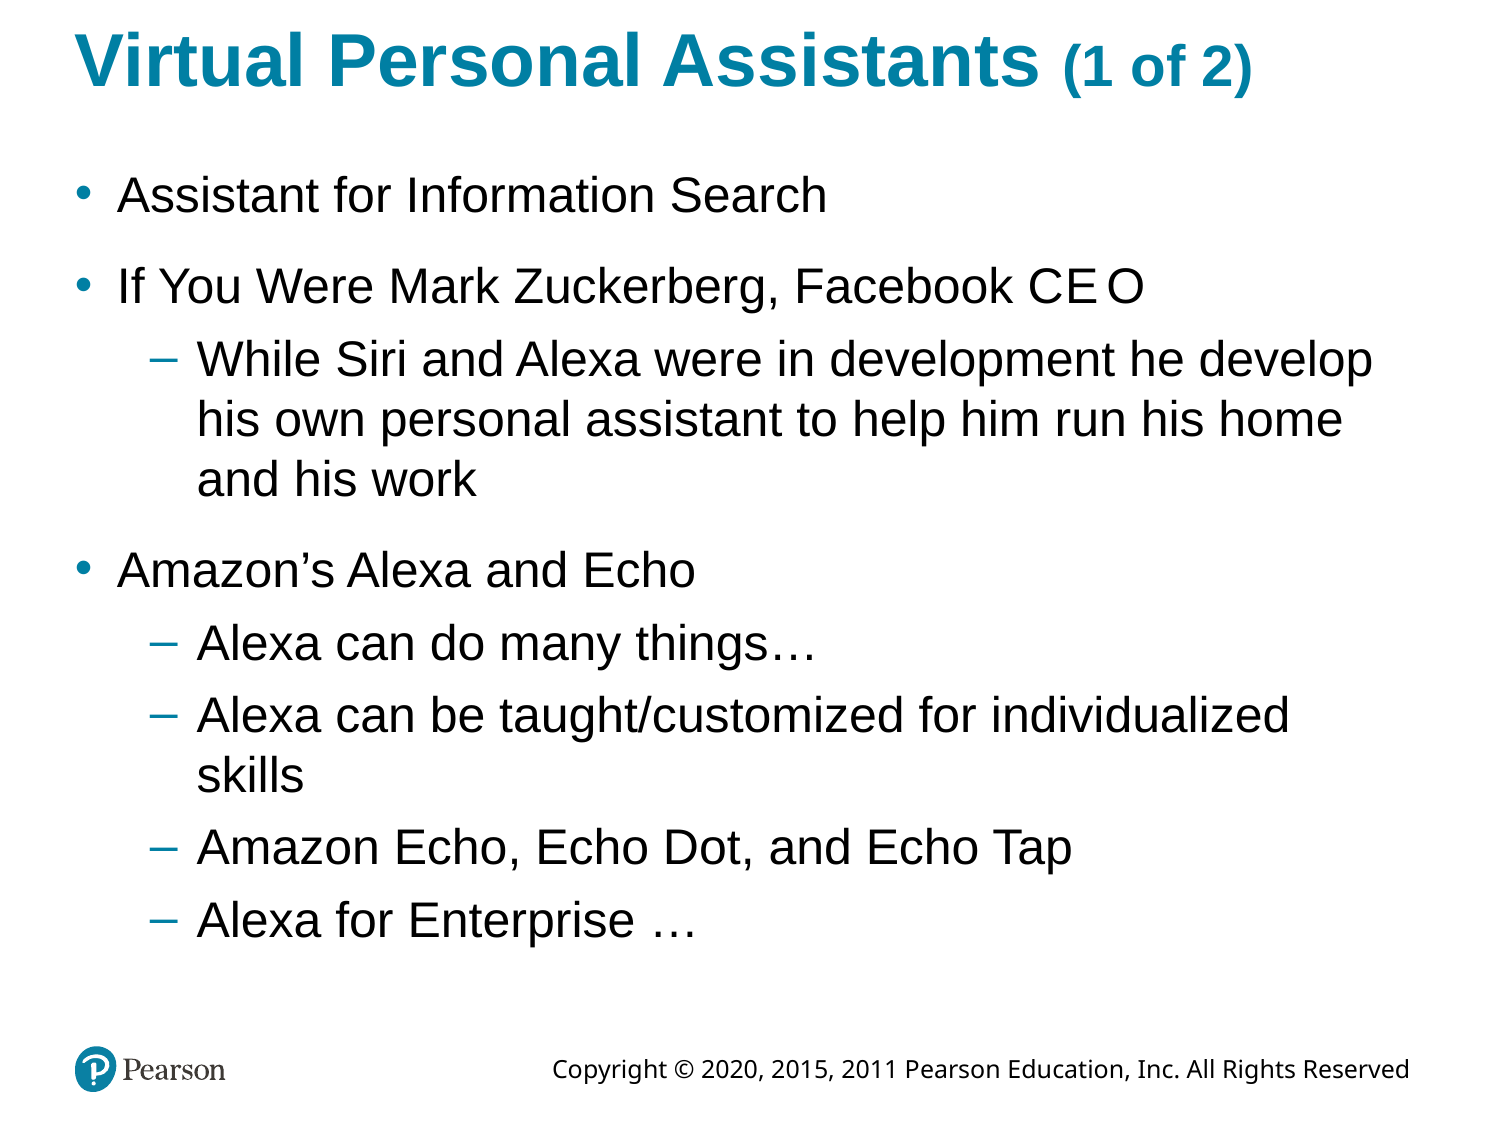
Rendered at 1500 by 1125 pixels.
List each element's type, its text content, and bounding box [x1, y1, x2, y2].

list Assistant for Information Search If You Were Mark Zuckerberg, Facebook C E O While Siri and Alexa were in development he develop his own personal assistant to help him run his home and his work Amazon’s Alexa and Echo Alexa can do many things… Alexa can be taught/customized for individualized skills Amazon Echo, Echo Dot, and Echo Tap Alexa for Enterprise … [74, 162, 1413, 948]
title Virtual Personal Assistants (1 of 2) [74, 0, 1413, 102]
